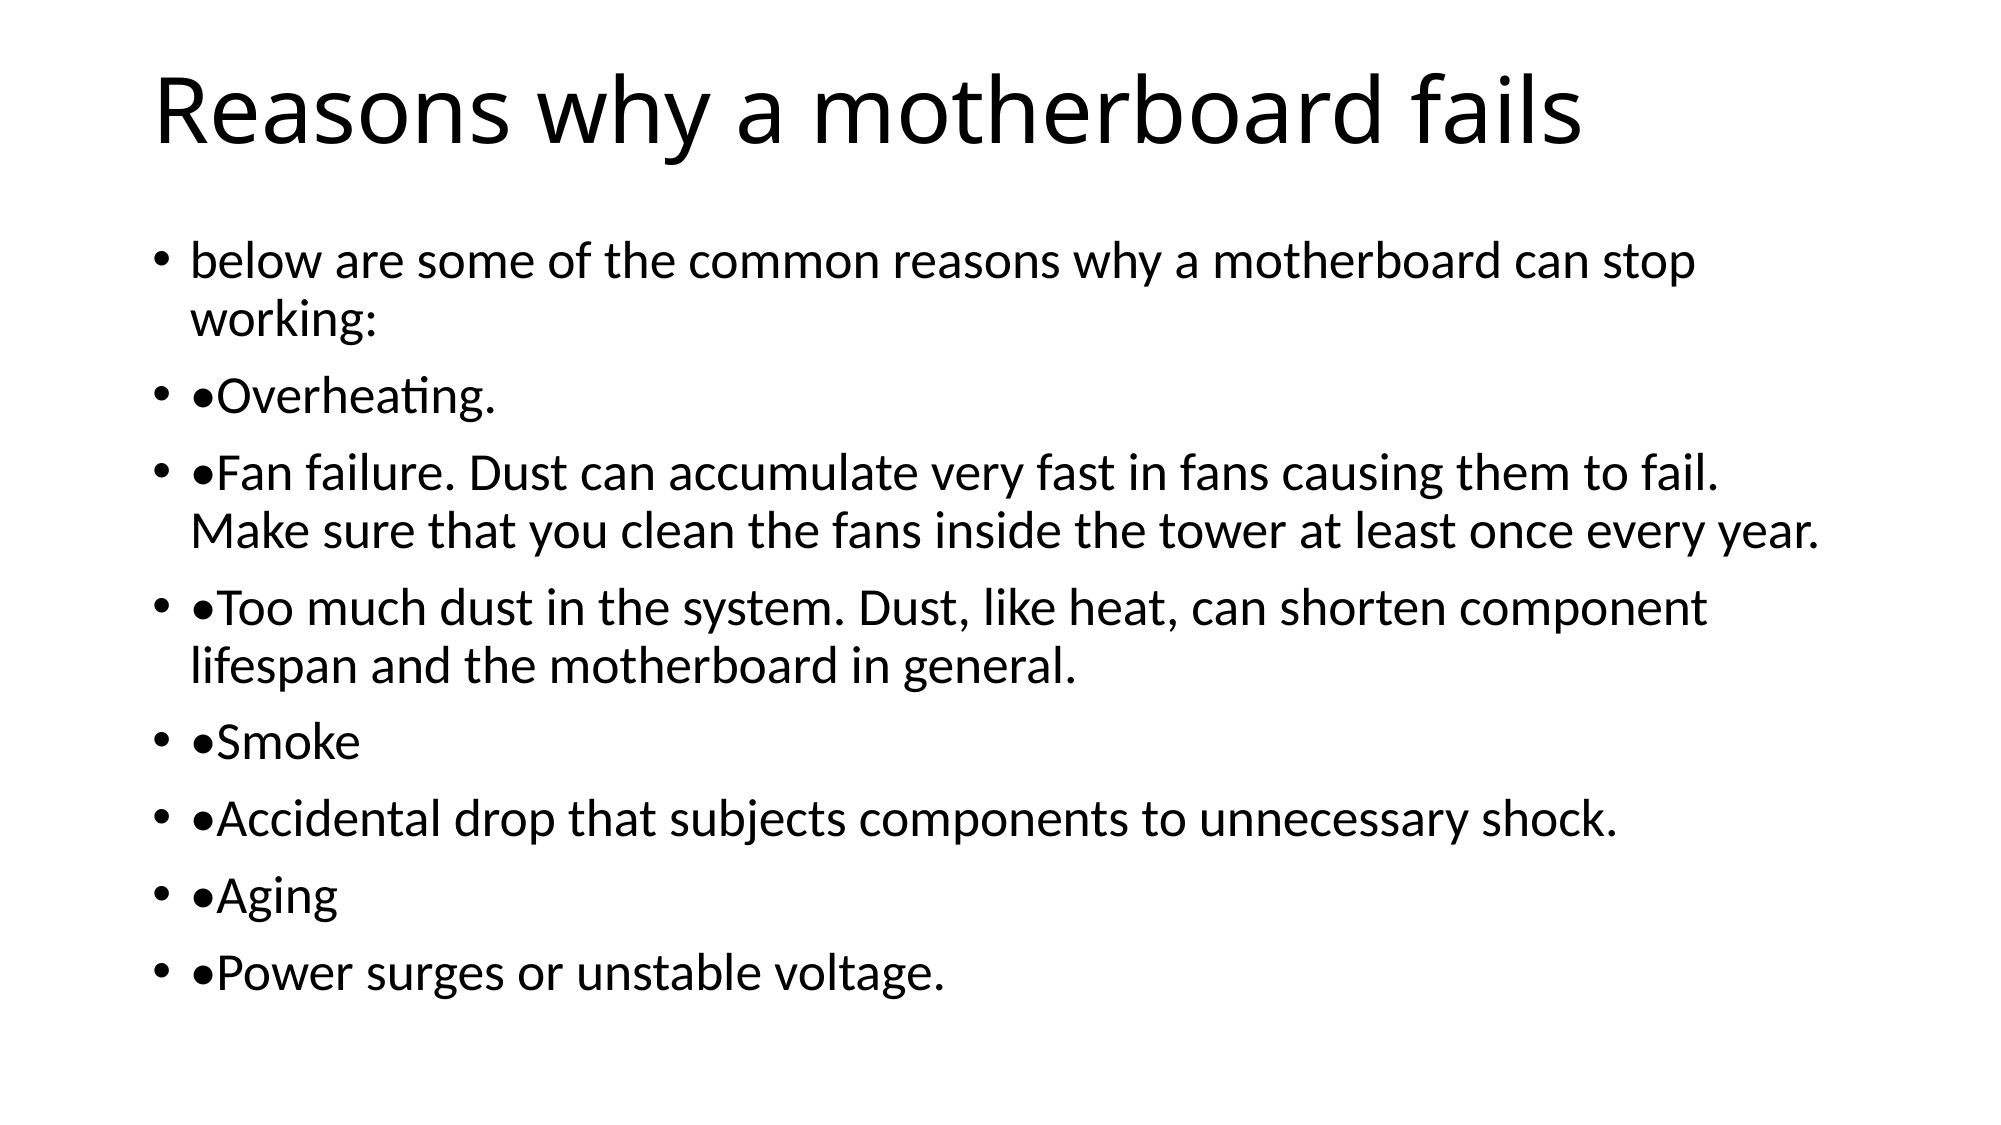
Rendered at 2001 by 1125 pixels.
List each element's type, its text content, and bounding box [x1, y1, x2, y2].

title Reasons why a motherboard fails [137, 59, 1863, 224]
list below are some of the common reasons why a motherboard can stop working: •Overheating. •Fan failure. Dust can accumulate very fast in fans causing them to fail. Make sure that you clean the fans inside the tower at least once every year. •Too much dust in the system. Dust, like heat, can shorten component lifespan and the motherboard in general. •Smoke •Accidental drop that subjects components to unnecessary shock. •Aging •Power surges or unstable voltage. [137, 224, 1863, 1014]
